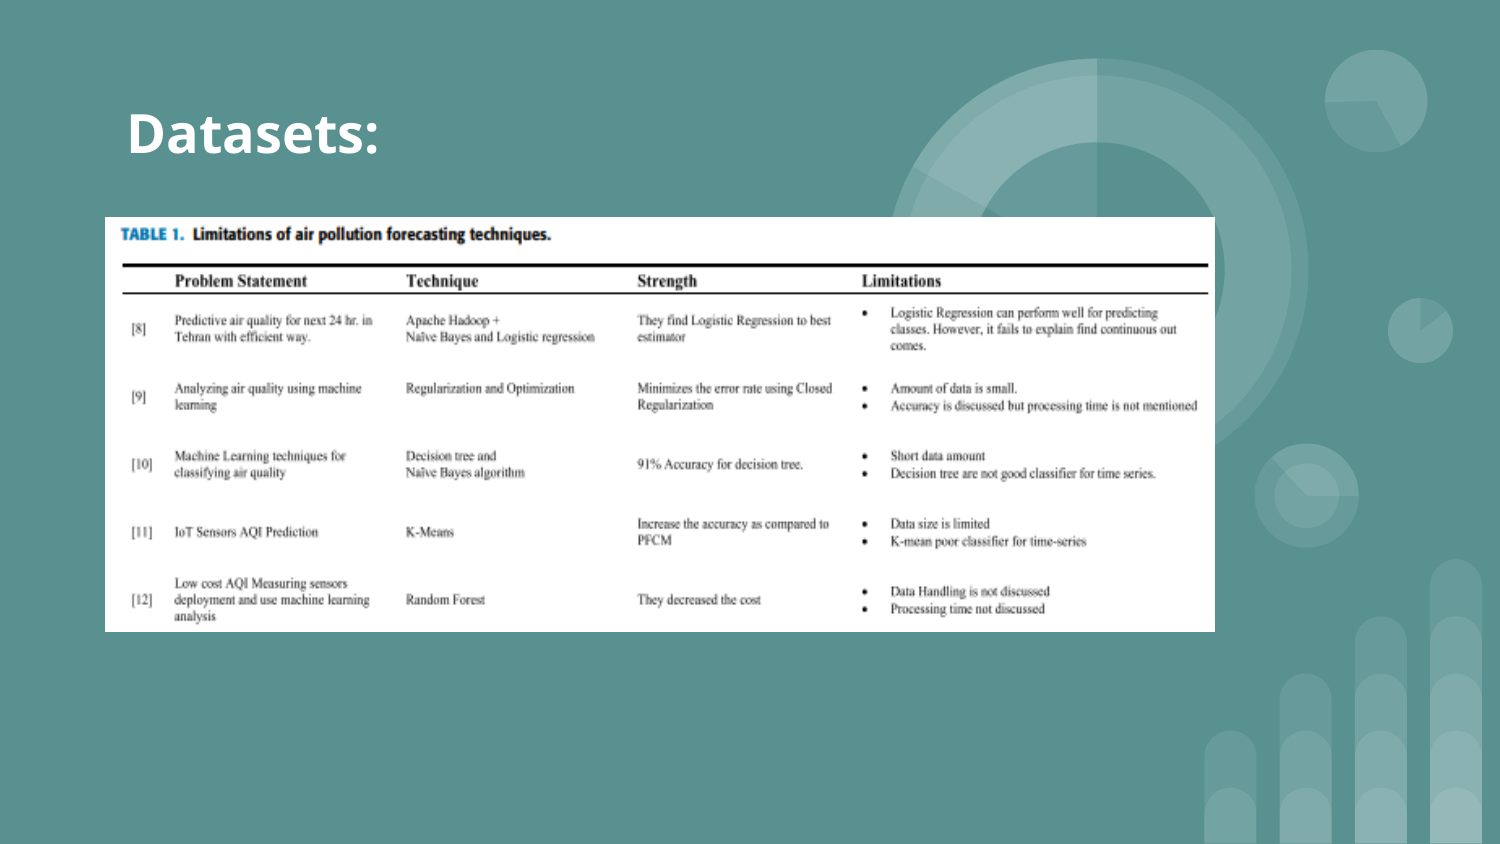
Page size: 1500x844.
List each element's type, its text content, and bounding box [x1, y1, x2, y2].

title Datasets: [111, 68, 641, 197]
picture [105, 217, 1215, 632]
